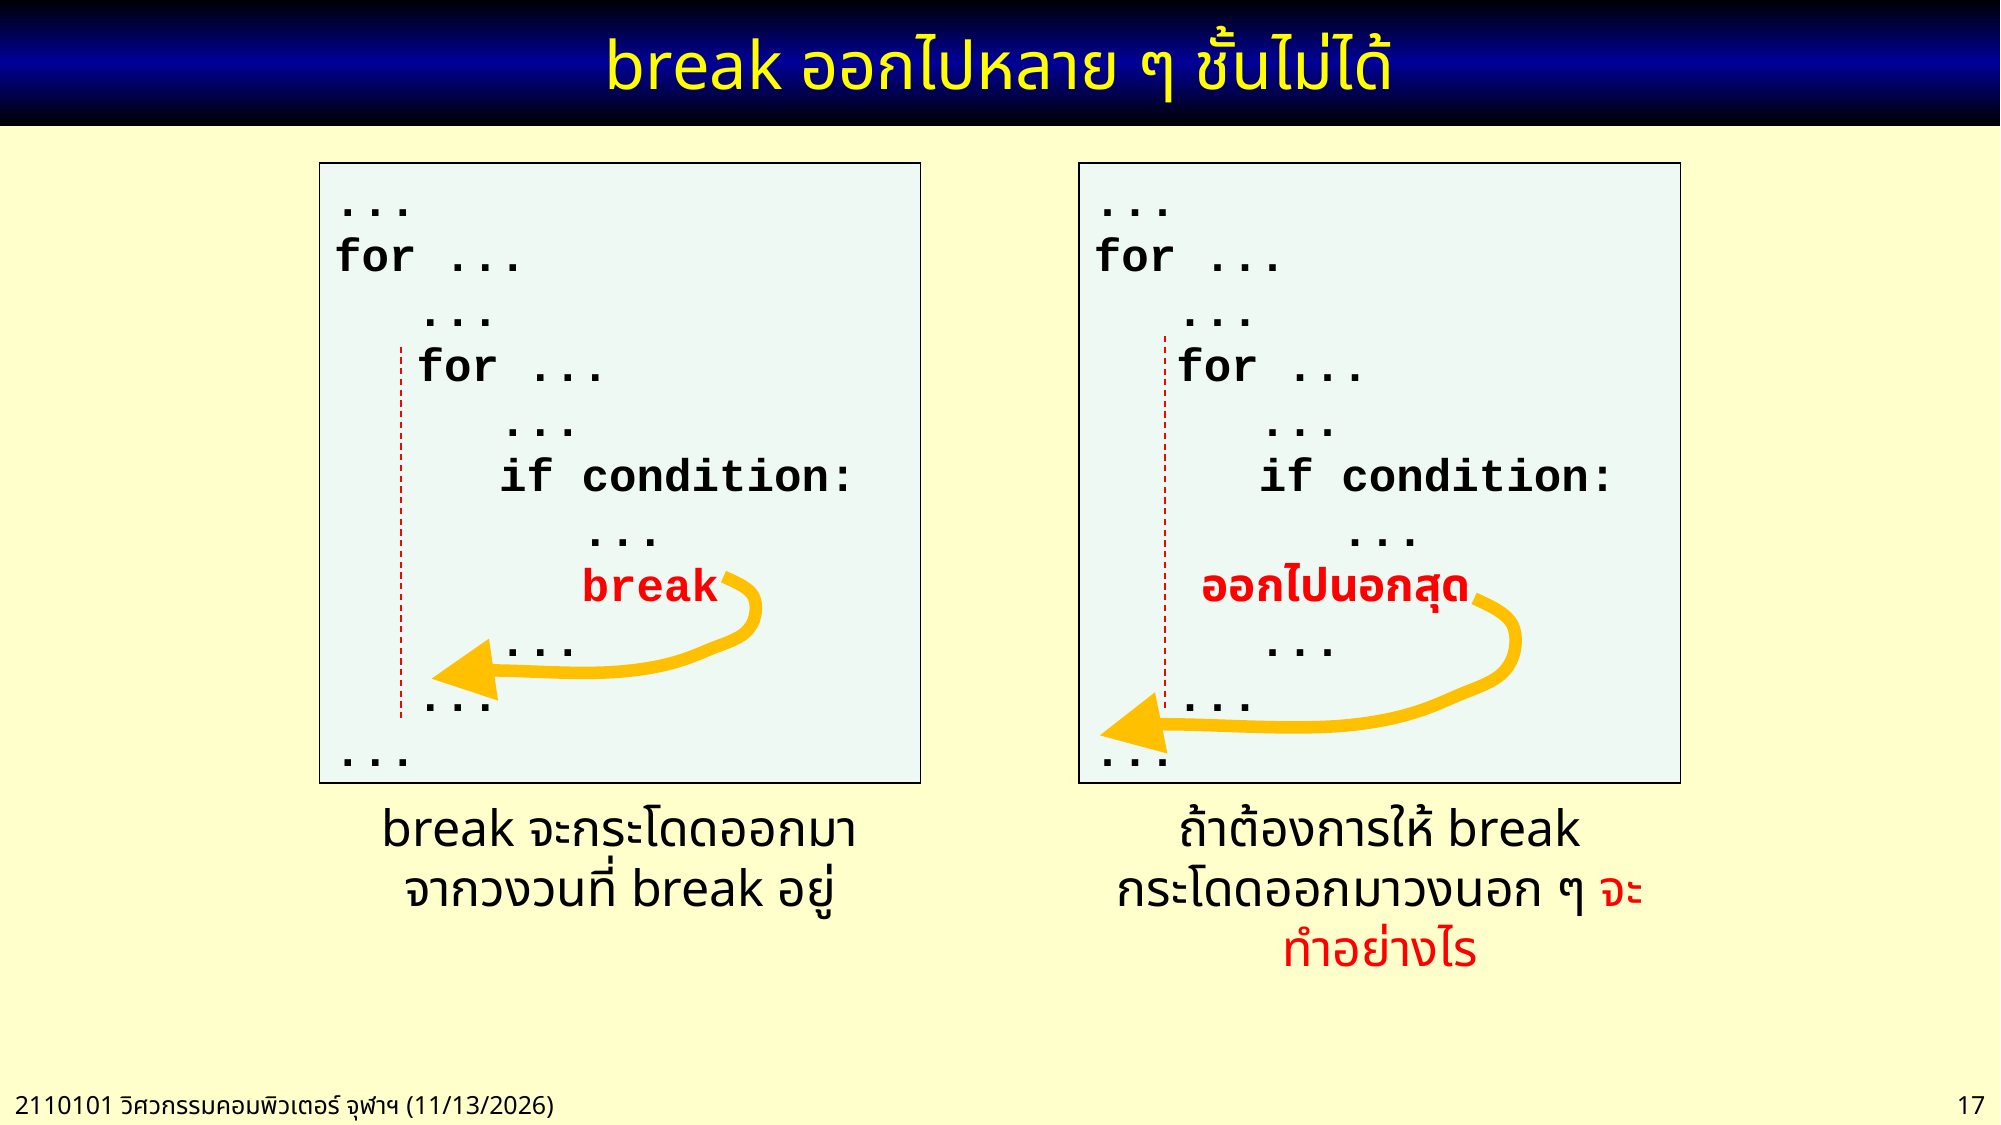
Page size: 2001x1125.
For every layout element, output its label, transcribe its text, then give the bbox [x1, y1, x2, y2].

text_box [1078, 162, 1681, 987]
text_box break จะกระโดดออกมาจากวงวนที่ break อยู่ [366, 789, 875, 924]
text_box [430, 576, 756, 679]
text_box ... for ... ... for ... ... if condition: ... break ... ... ... [319, 162, 921, 783]
title break ออกไปหลาย ๆ ชั้นไม่ได้ [0, 0, 2000, 126]
